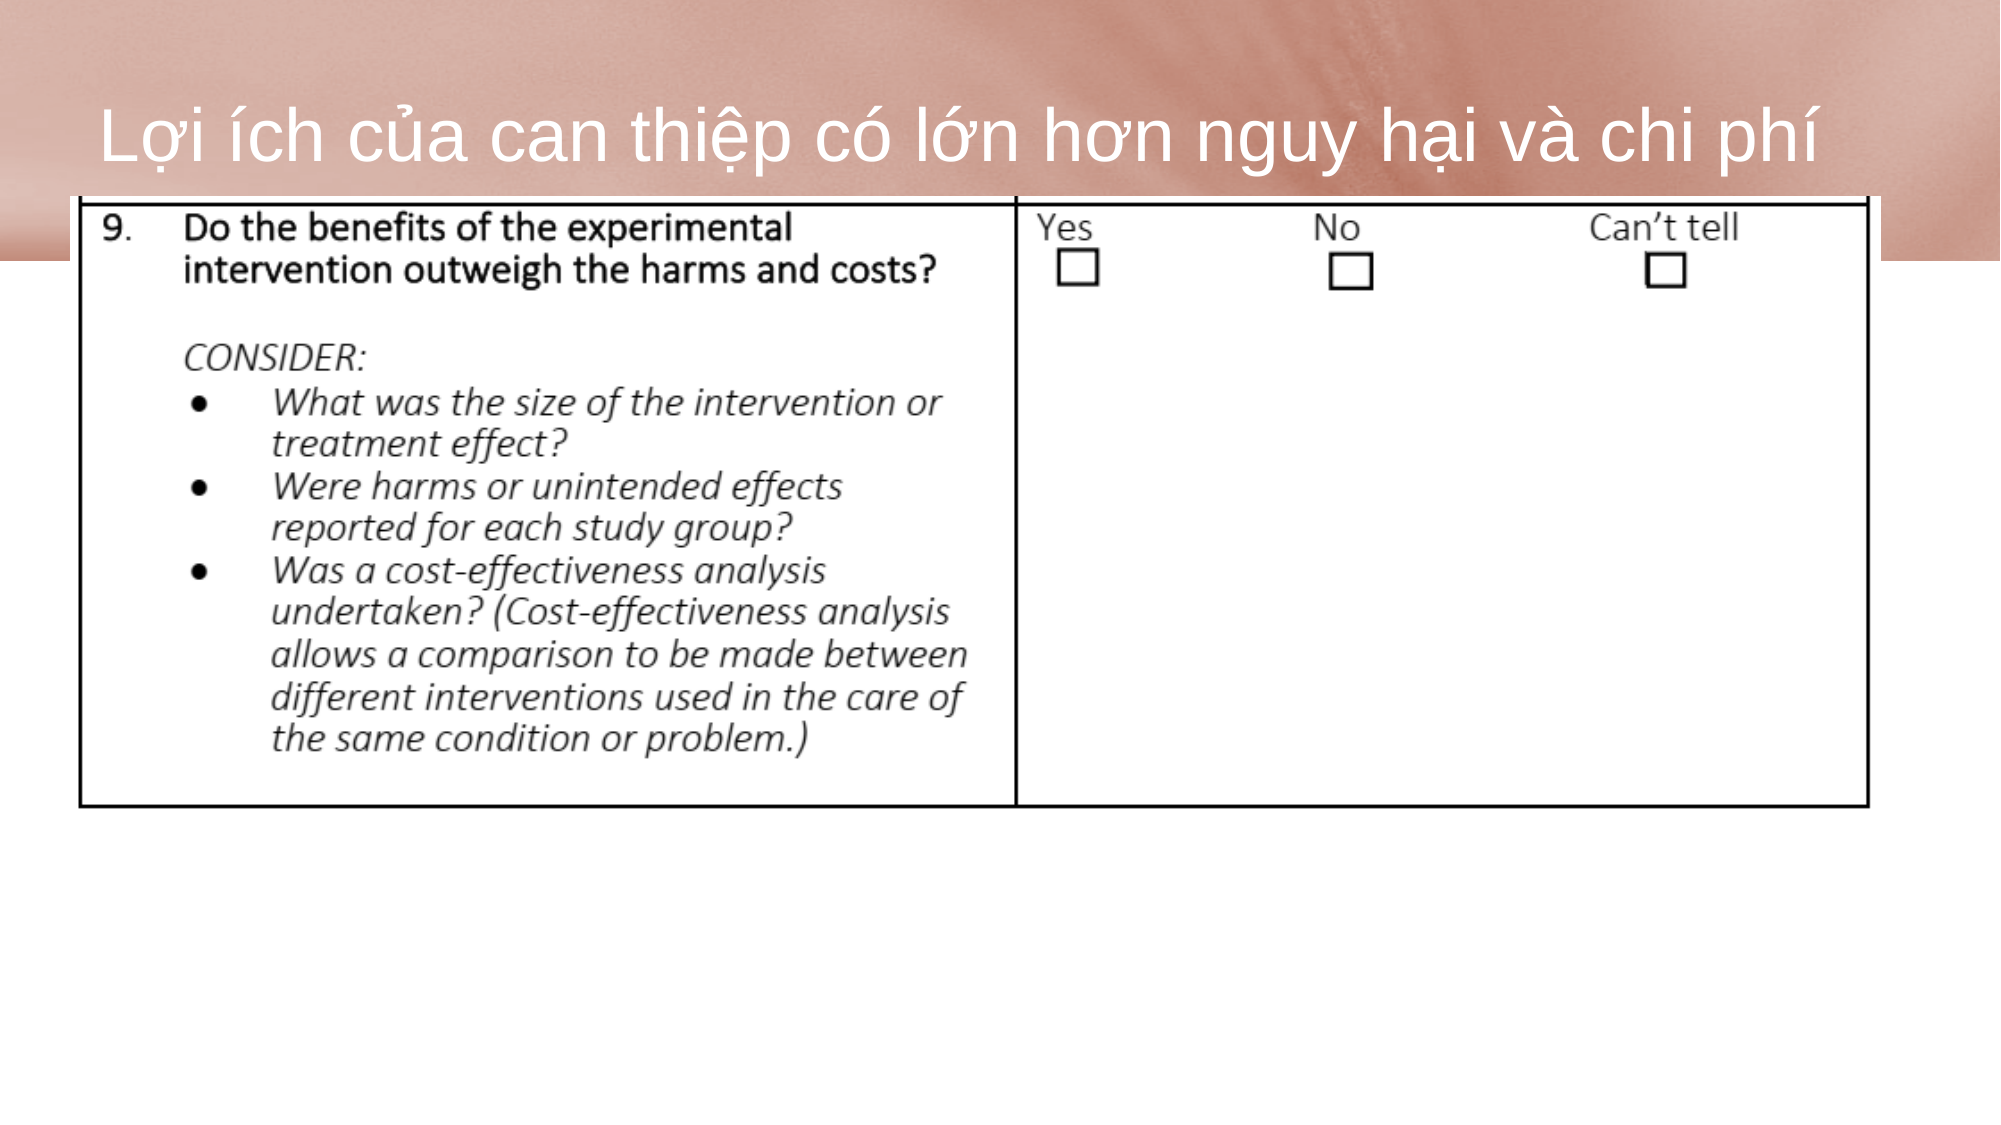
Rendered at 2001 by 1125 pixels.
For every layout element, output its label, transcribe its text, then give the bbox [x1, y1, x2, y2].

title Lợi ích của can thiệp có lớn hơn nguy hại và chi phí [83, 37, 1884, 195]
picture [0, 0, 2000, 815]
